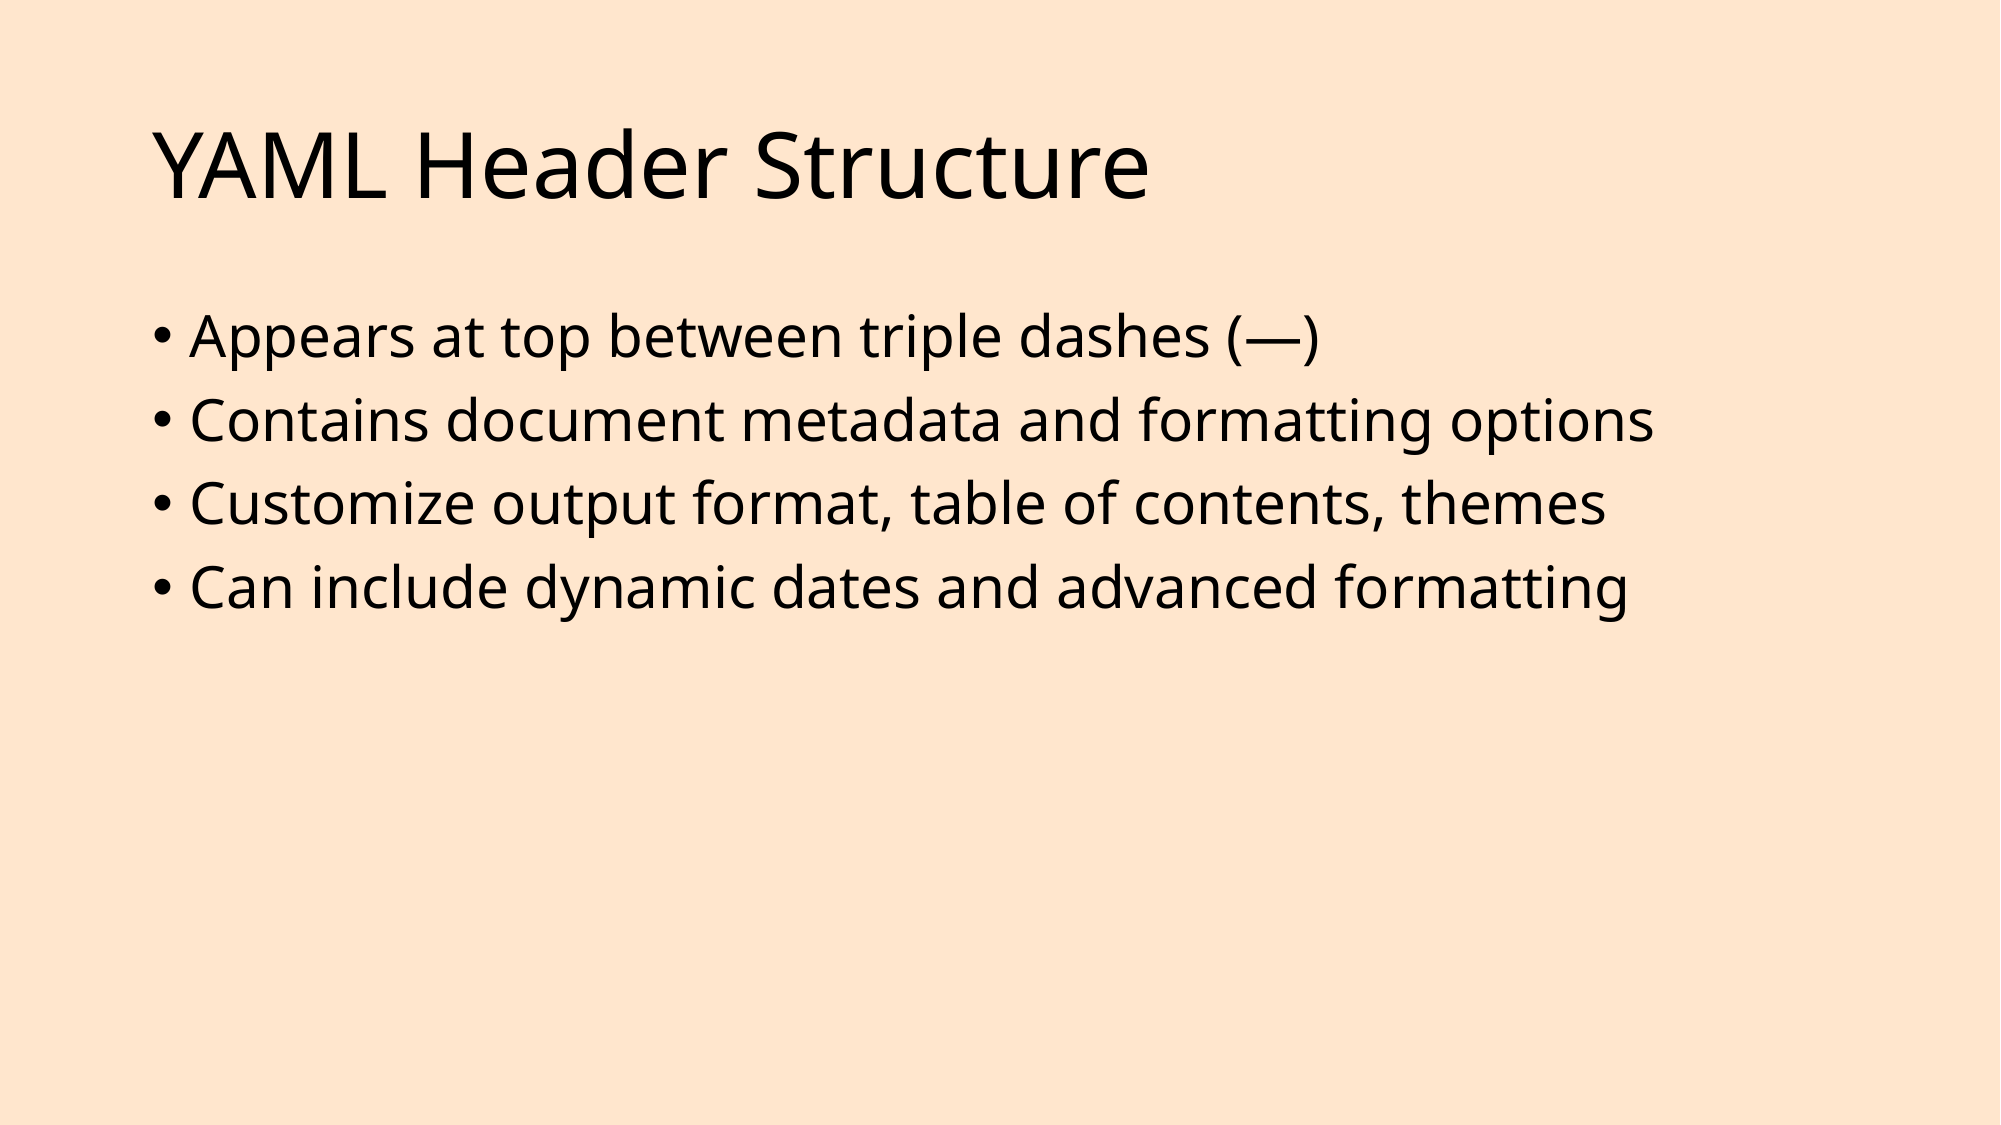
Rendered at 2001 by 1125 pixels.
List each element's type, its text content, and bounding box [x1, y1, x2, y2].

title YAML Header Structure [137, 59, 1863, 278]
list Appears at top between triple dashes (—) Contains document metadata and formatting options Customize output format, table of contents, themes Can include dynamic dates and advanced formatting [137, 299, 1863, 1014]
